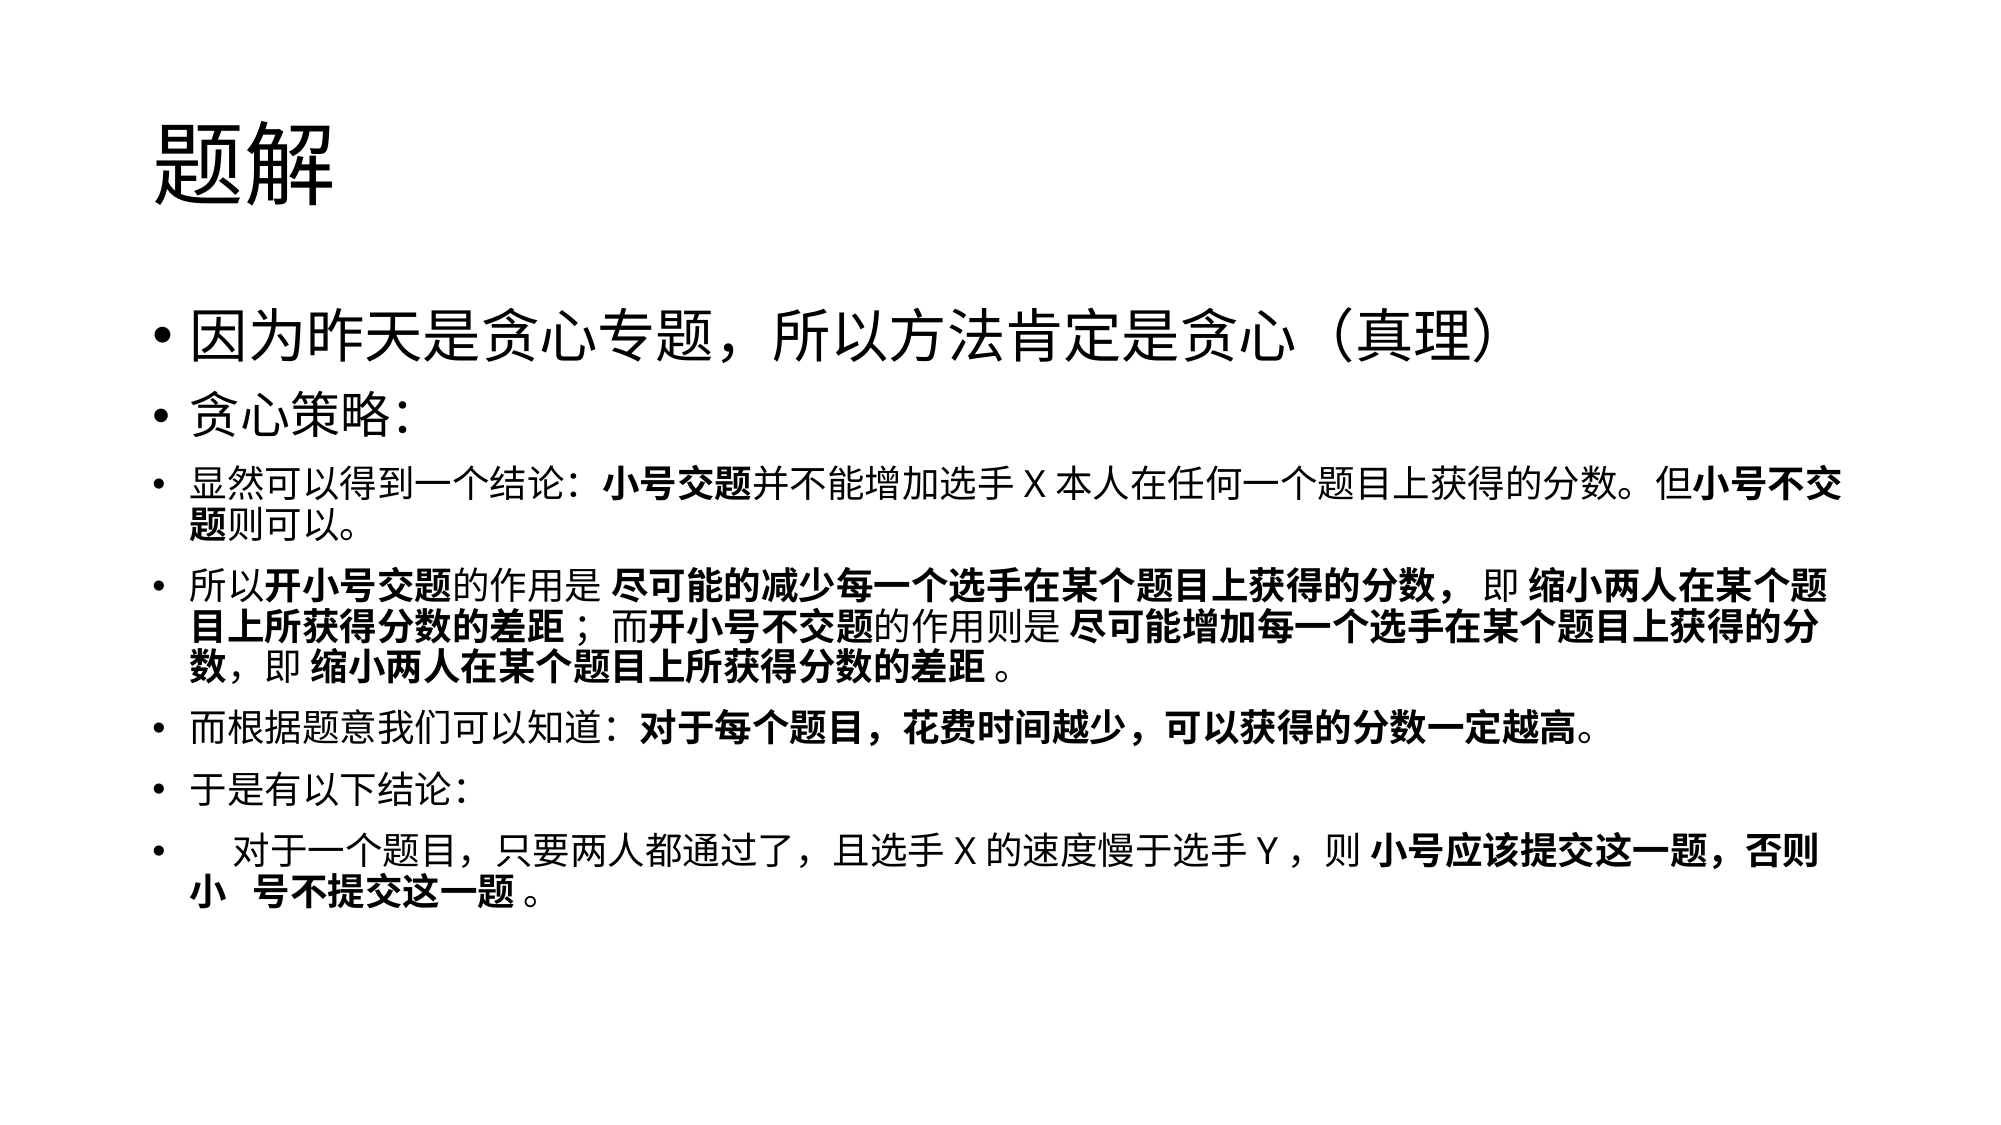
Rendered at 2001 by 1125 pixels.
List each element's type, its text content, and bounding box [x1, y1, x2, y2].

title 题解 [137, 59, 1863, 278]
list 因为昨天是贪心专题，所以方法肯定是贪心（真理） 贪心策略： 显然可以得到一个结论：小号交题并不能增加选手X本人在任何一个题目上获得的分数。但小号不交题则可以。 所以开小号交题的作用是 尽可能的减少每一个选手在某个题目上获得的分数， 即 缩小两人在某个题目上所获得分数的差距 ；而开小号不交题的作用则是 尽可能增加每一个选手在某个题目上获得的分数，即 缩小两人在某个题目上所获得分数的差距 。 而根据题意我们可以知道：对于每个题目，花费时间越少，可以获得的分数一定越高。 于是有以下结论： 对于一个题目，只要两人都通过了，且选手X的速度慢于选手Y，则 小号应该提交这一题，否则小 号不提交这一题 。 [137, 299, 1863, 1014]
